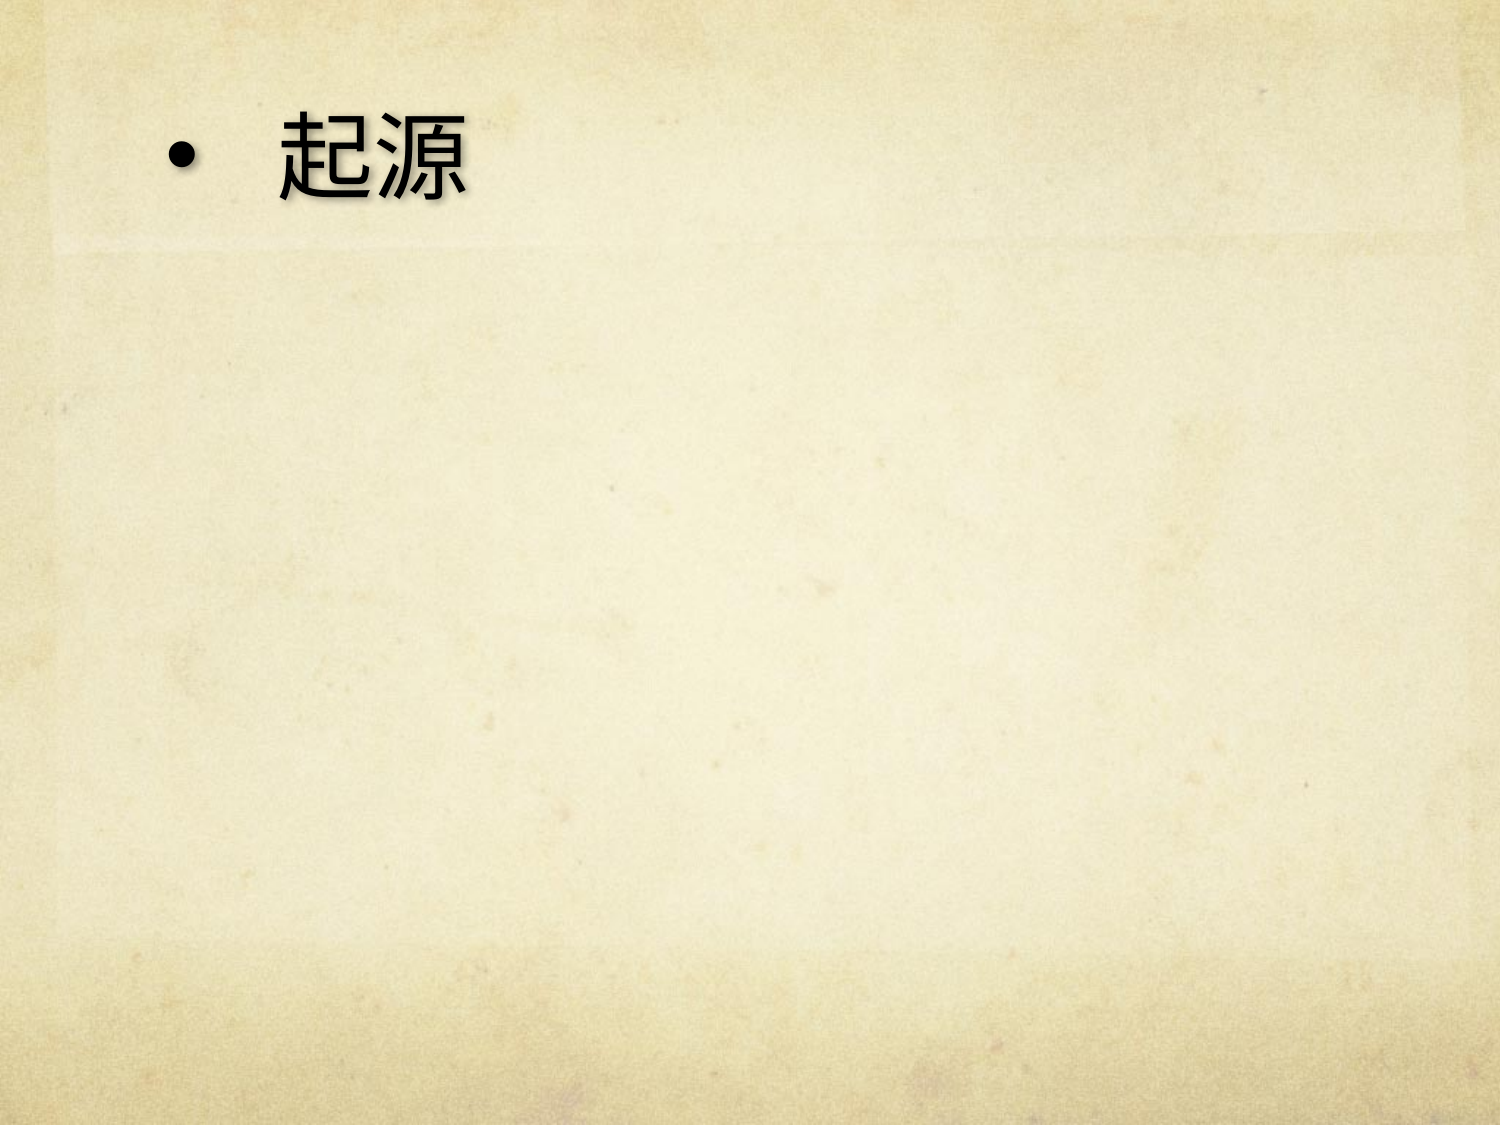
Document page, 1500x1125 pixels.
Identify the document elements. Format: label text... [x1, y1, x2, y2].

picture [0, 0, 1500, 1125]
title 起源 [150, 82, 1350, 225]
